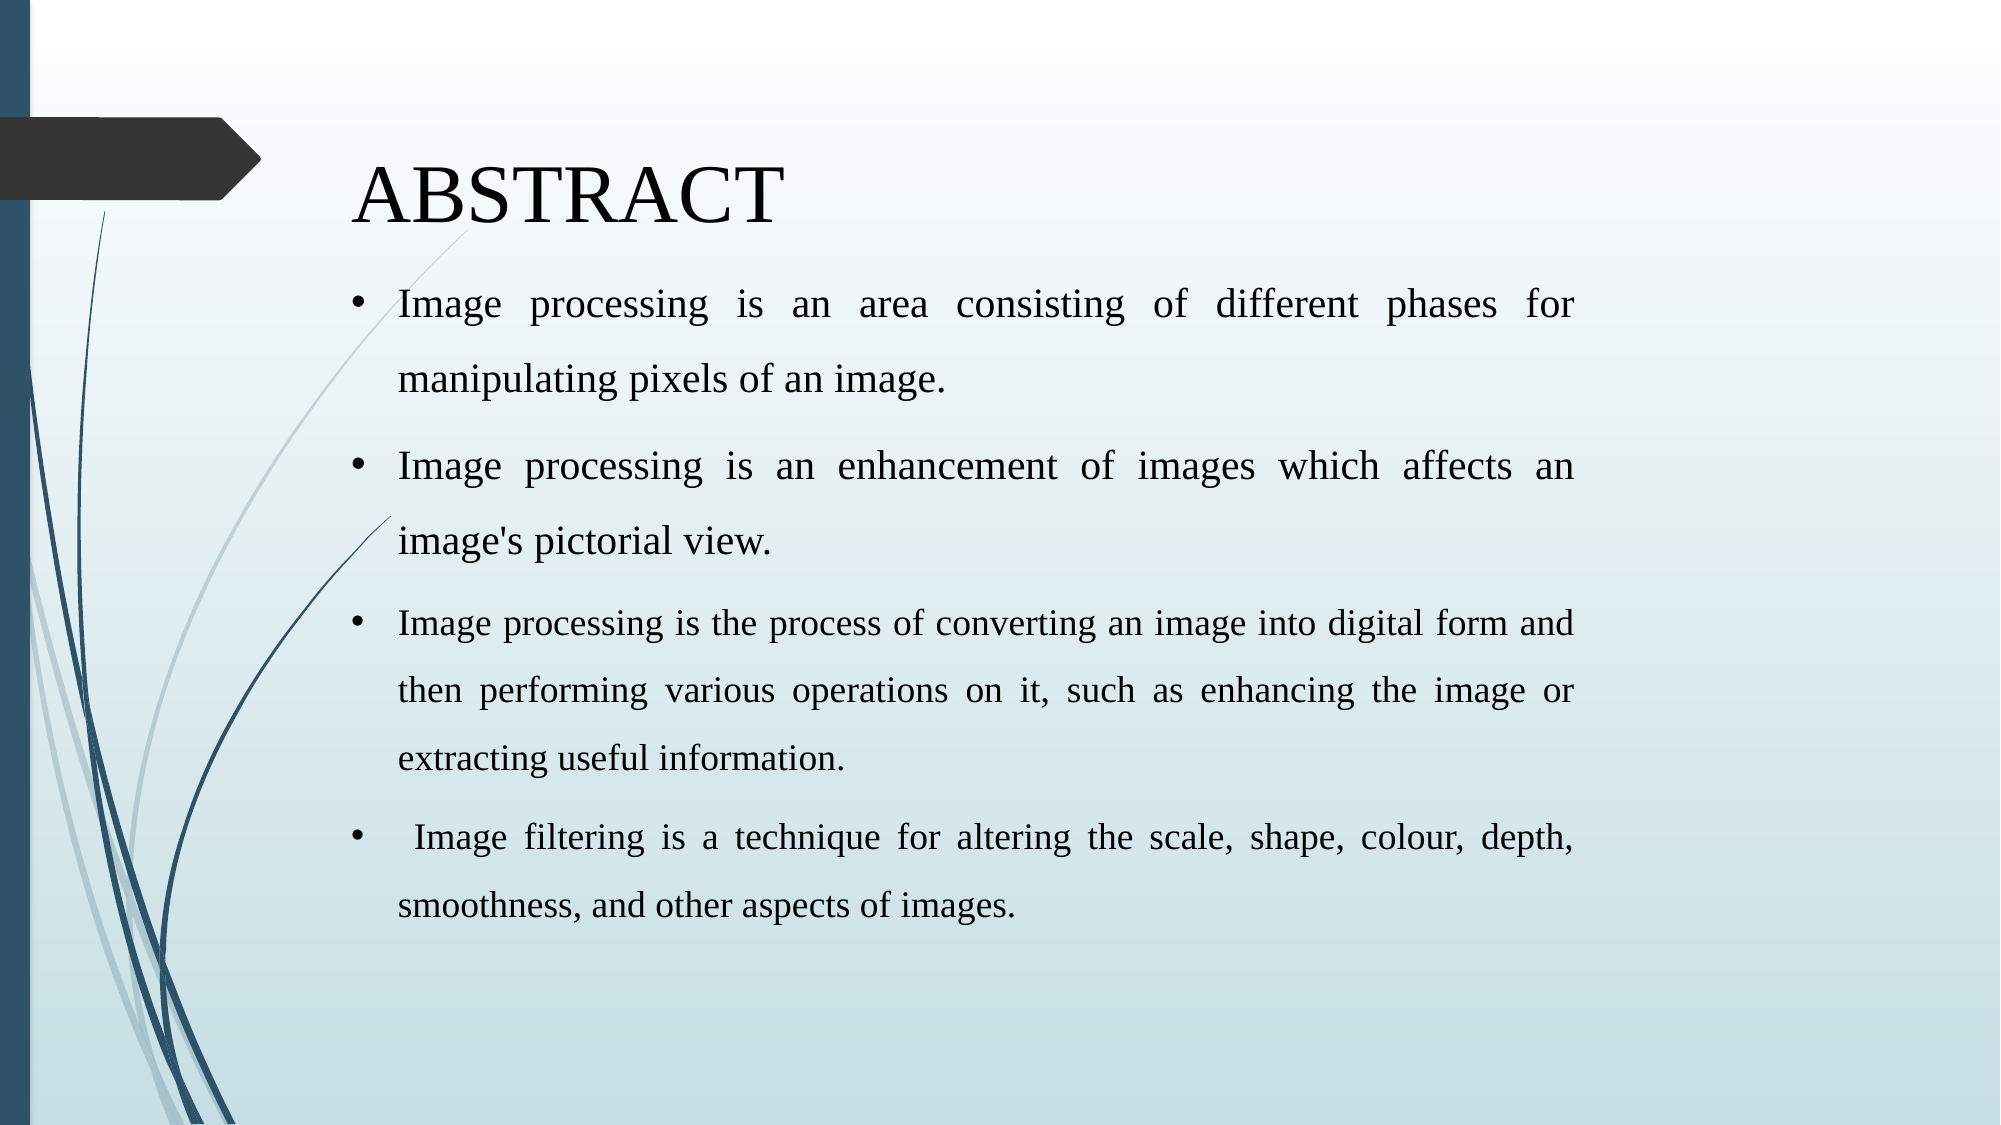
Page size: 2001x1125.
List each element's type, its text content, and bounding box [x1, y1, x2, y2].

text_box ABSTRACT Image processing is an area consisting of different phases for manipulating pixels of an image. Image processing is an enhancement of images which affects an image's pictorial view. Image processing is the process of converting an image into digital form and then performing various operations on it, such as enhancing the image or extracting useful information. Image filtering is a technique for altering the scale, shape, colour, depth, smoothness, and other aspects of images. [312, 31, 1744, 933]
